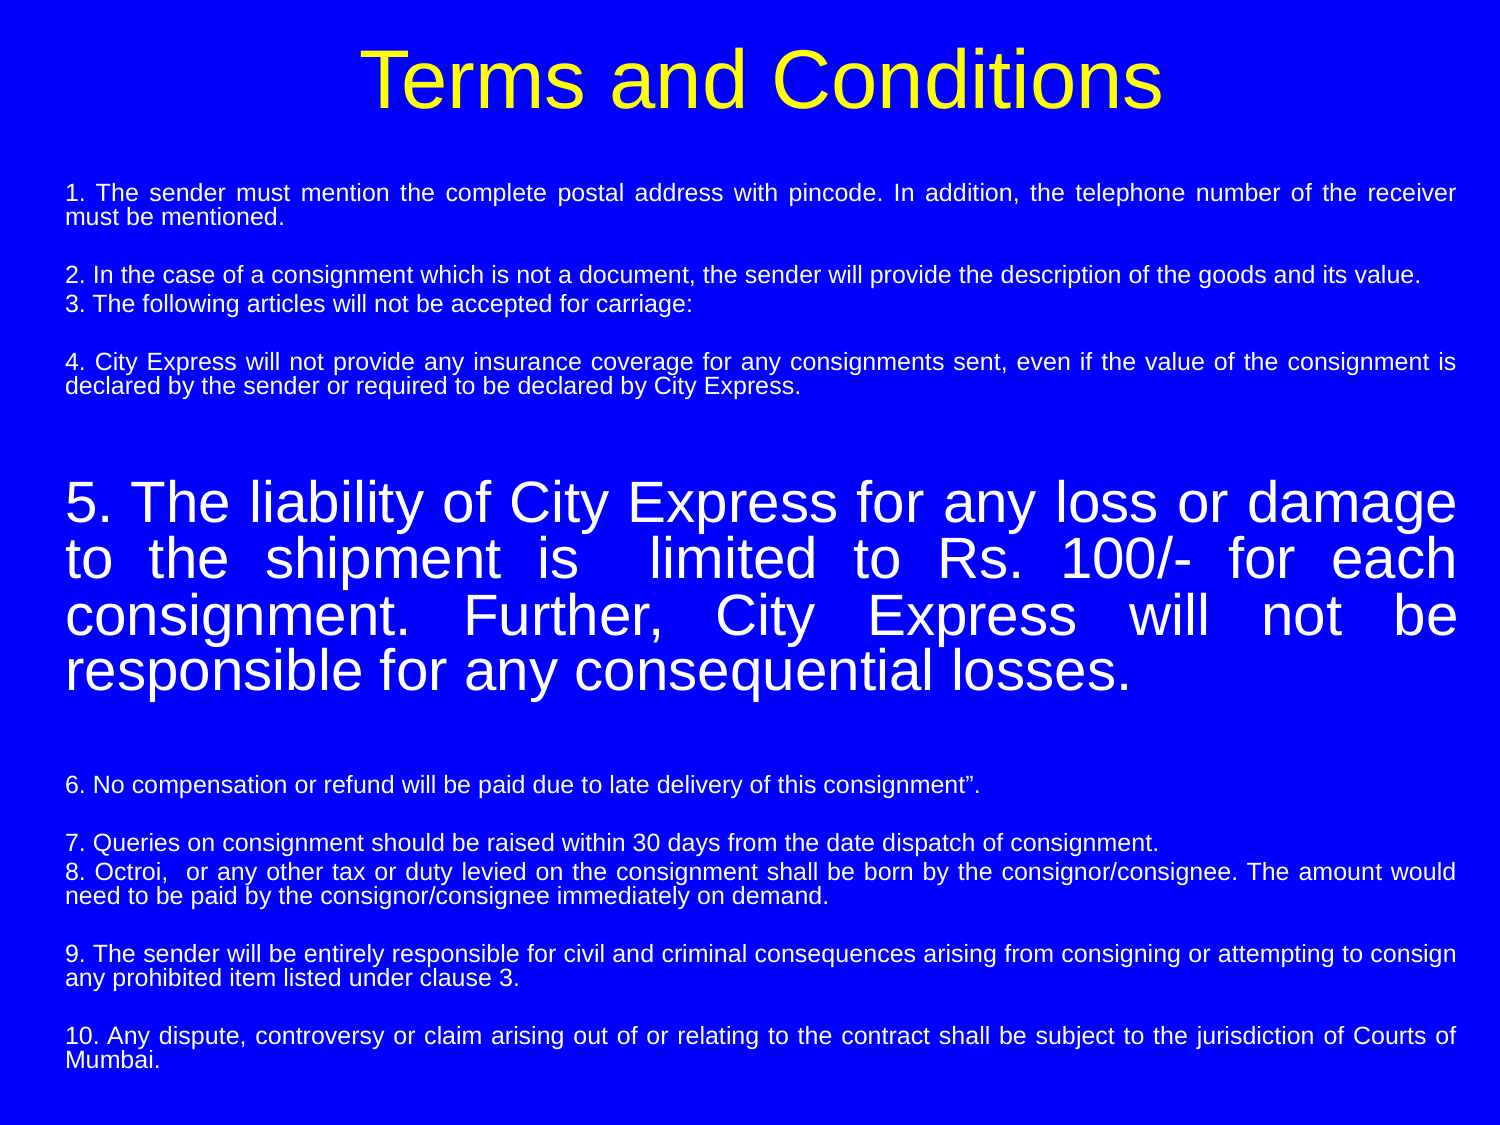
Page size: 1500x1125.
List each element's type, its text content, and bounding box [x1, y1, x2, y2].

title Terms and Conditions [112, 24, 1413, 125]
subtitle 1. The sender must mention the complete postal address with pincode. In addition, the telephone number of the receiver must be mentioned. 2. In the case of a consignment which is not a document, the sender will provide the description of the goods and its value. 3. The following articles will not be accepted for carriage: 4. City Express will not provide any insurance coverage for any consignments sent, even if the value of the consignment is declared by the sender or required to be declared by City Express. 5. The liability of City Express for any loss or damage to the shipment is limited to Rs. 100/- for each consignment. Further, City Express will not be responsible for any consequential losses. 6. No compensation or refund will be paid due to late delivery of this consignment”. 7. Queries on consignment should be raised within 30 days from the date dispatch of consignment. 8. Octroi, or any other tax or duty levied on the consignment shall be born by the consignor/consignee. The amount would need to be paid by the consignor/consignee immediately on demand. 9. The sender will be entirely responsible for civil and criminal consequences arising from consigning or attempting to consign any prohibited item listed under clause 3. 10. Any dispute, controversy or claim arising out of or relating to the contract shall be subject to the jurisdiction of Courts of Mumbai. [50, 174, 1475, 1088]
